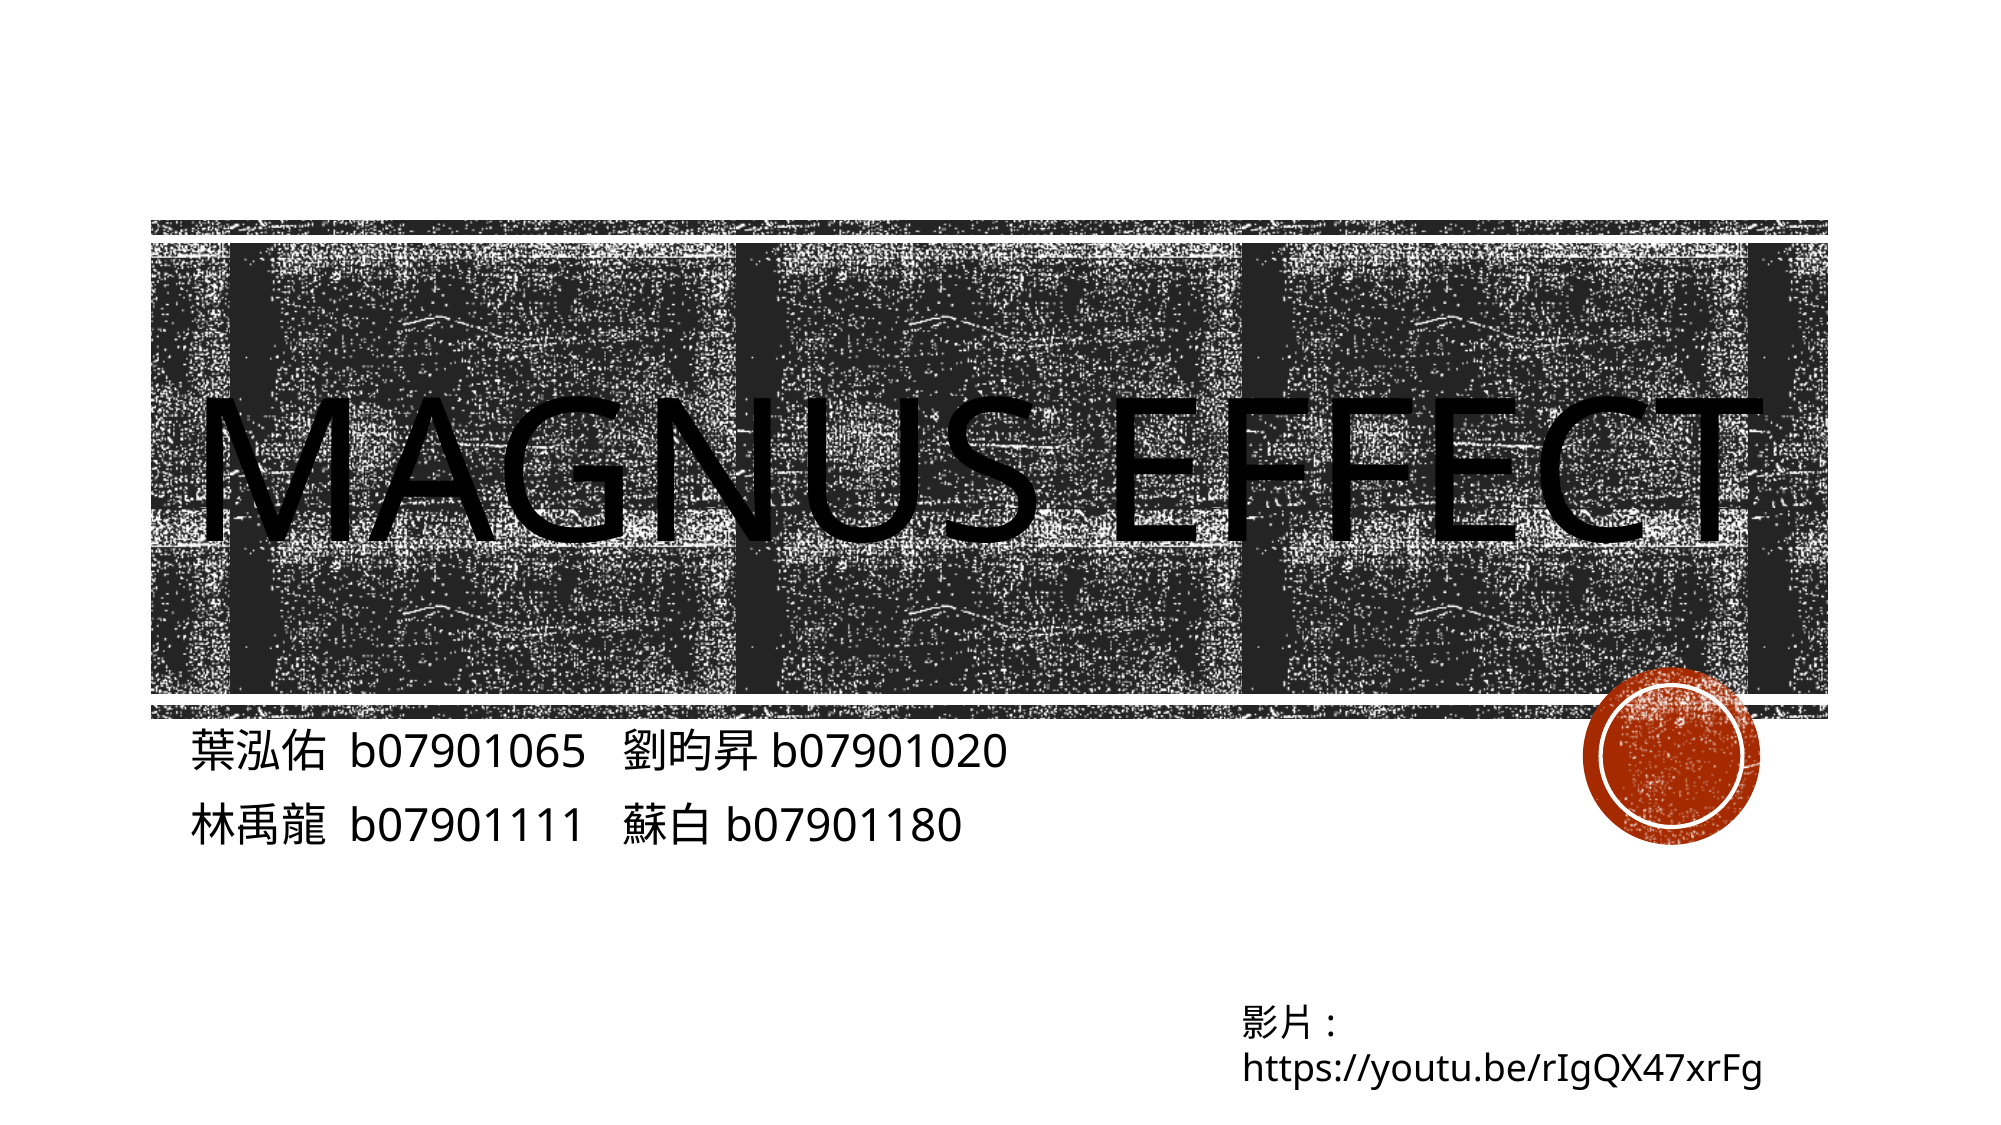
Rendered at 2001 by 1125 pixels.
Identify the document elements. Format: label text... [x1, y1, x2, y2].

subtitle 葉泓佑 b07901065 劉昀昇b07901020 林禹龍 b07901111 蘇白b07901180 [175, 720, 1470, 896]
title Magnus effect [172, 234, 1808, 733]
text_box 影片: https://youtu.be/rIgQX47xrFg [1227, 991, 1779, 1096]
